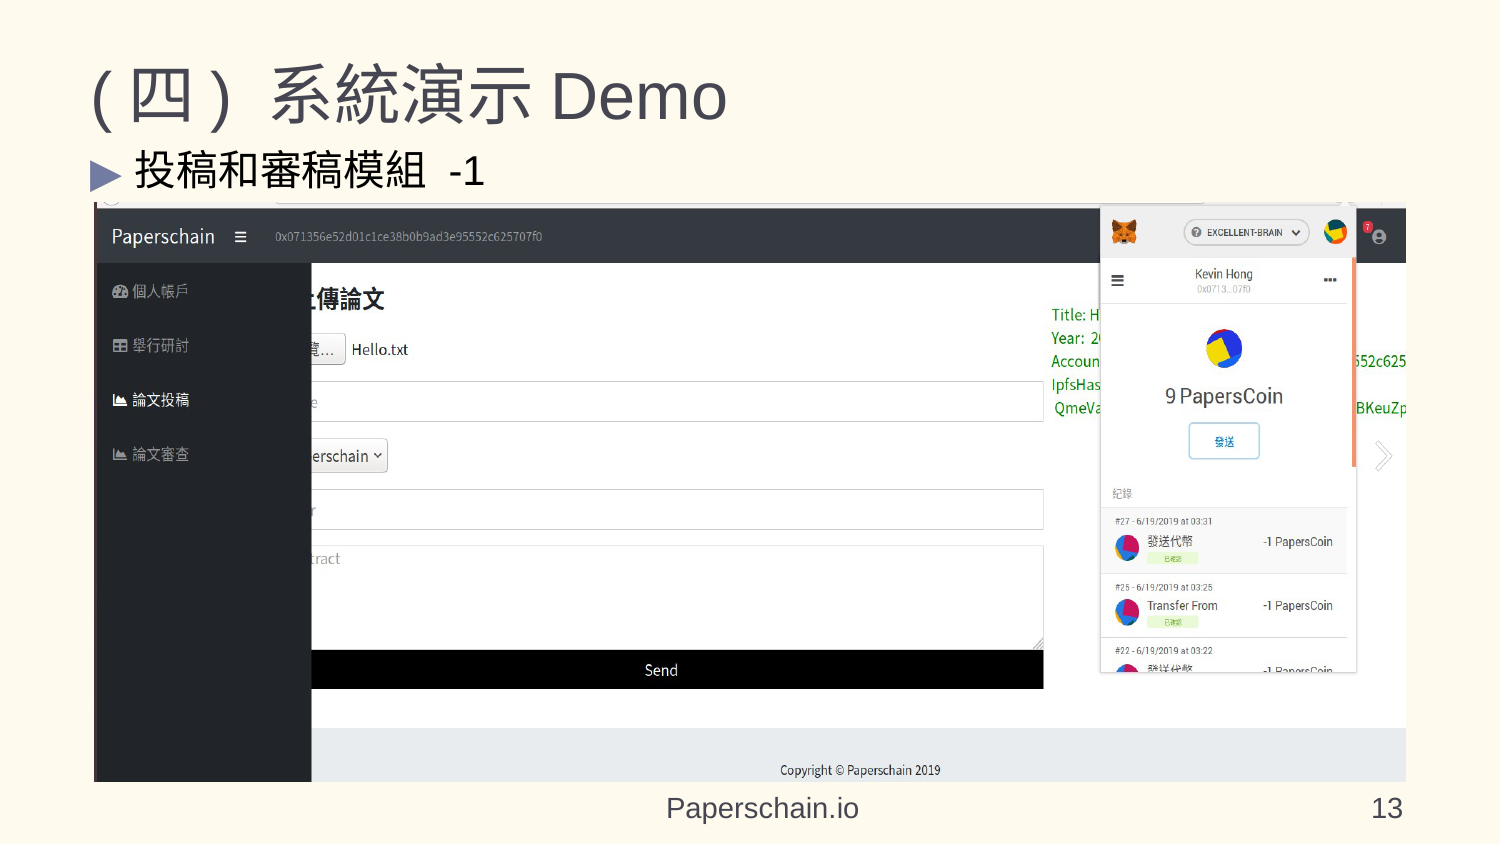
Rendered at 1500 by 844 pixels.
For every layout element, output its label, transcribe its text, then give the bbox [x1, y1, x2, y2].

picture [94, 202, 1406, 783]
footer Paperschain.io [475, 789, 1051, 827]
title (四) 系統演示Demo [75, 18, 1425, 135]
list 投稿和審稿模組 -1 [75, 135, 1436, 744]
slide_number 13 [1355, 782, 1500, 827]
